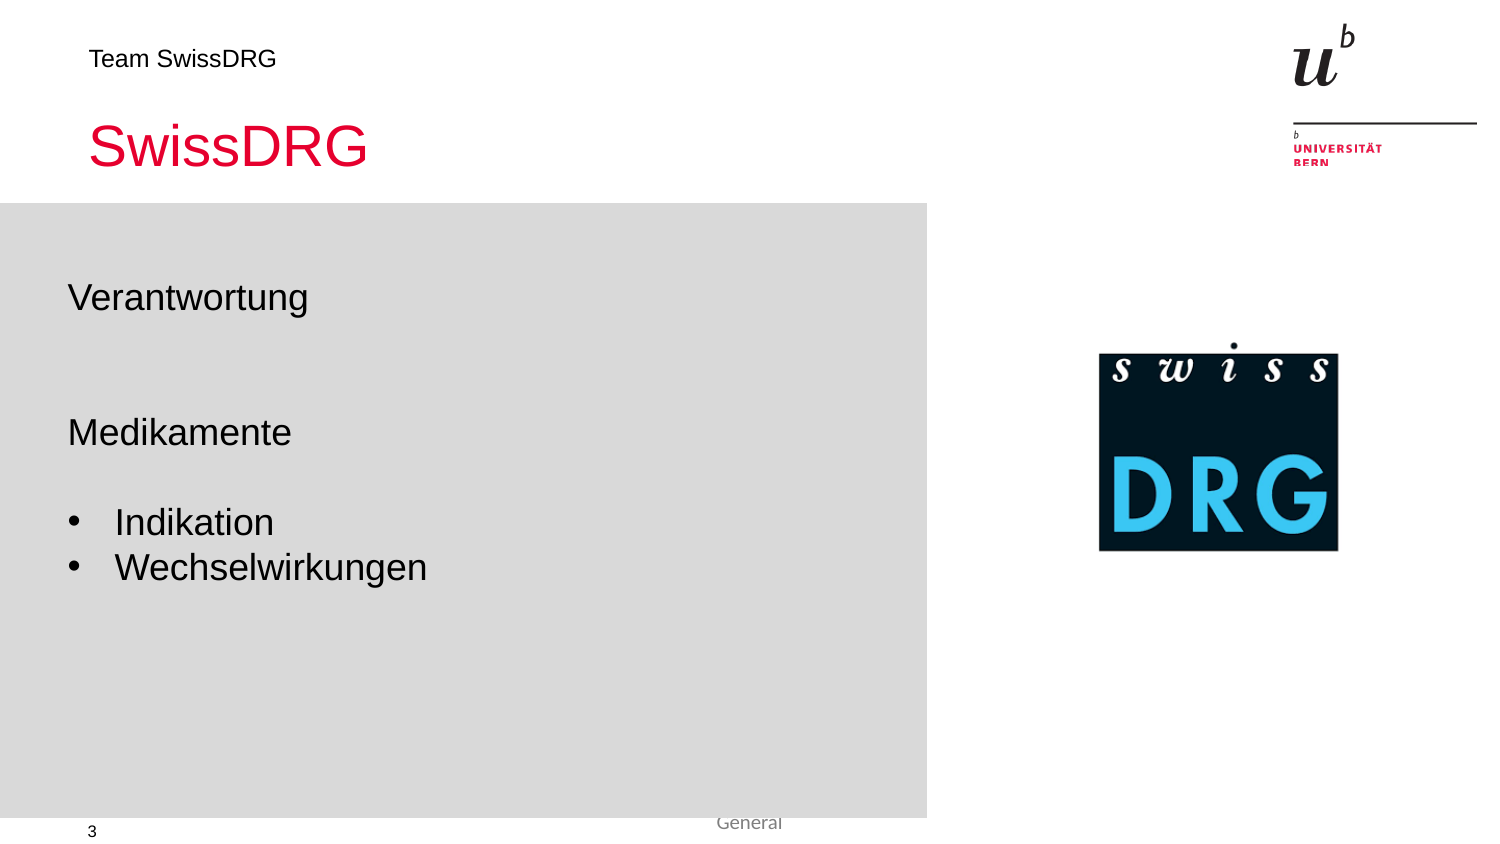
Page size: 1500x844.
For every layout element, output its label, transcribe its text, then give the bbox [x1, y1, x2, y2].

title SwissDRG [88, 111, 1241, 179]
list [1092, 338, 1345, 556]
text_box Verantwortung Medikamente Indikation Wechselwirkungen [53, 220, 904, 596]
